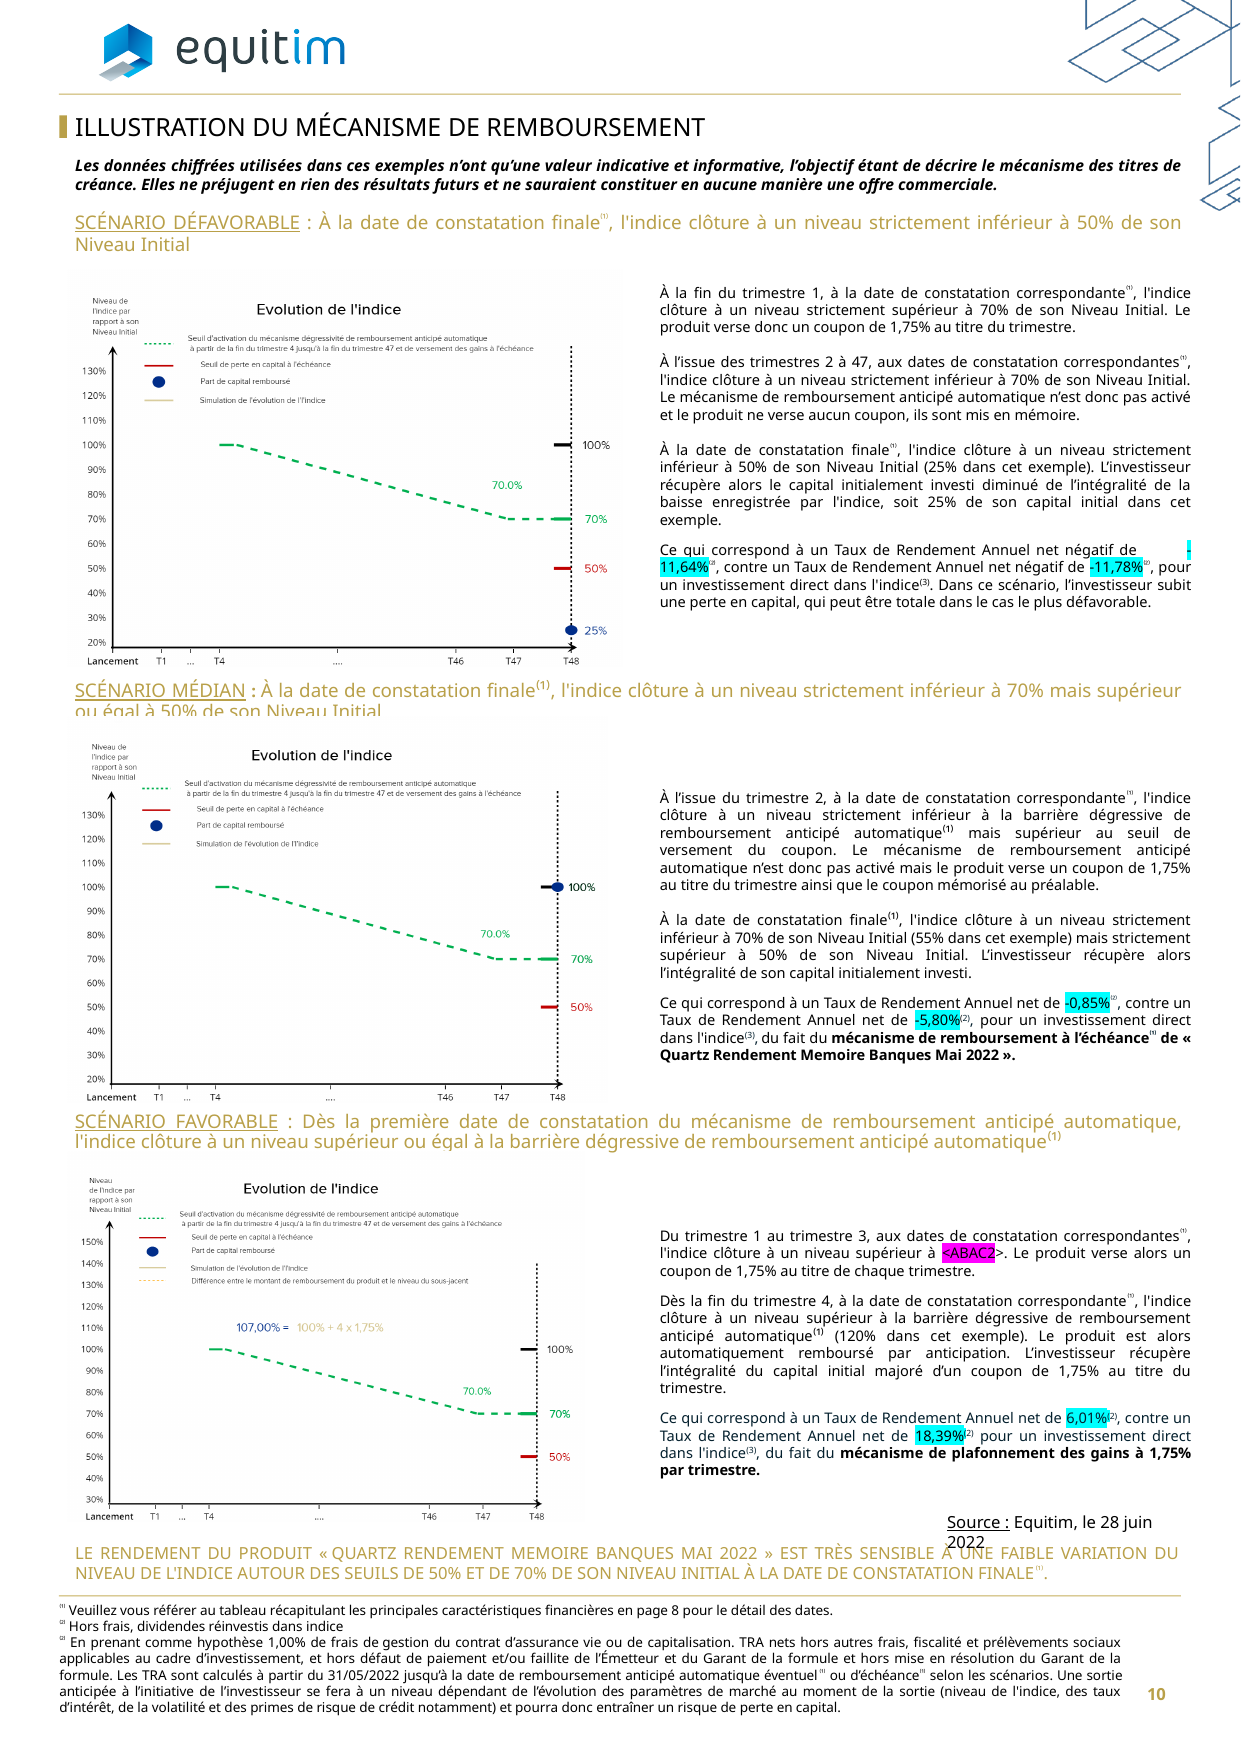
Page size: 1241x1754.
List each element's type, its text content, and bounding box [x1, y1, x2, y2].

picture [77, 3, 367, 93]
text_box Les données chiffrées utilisées dans ces exemples n’ont qu’une valeur indicative et informative, l’objectif étant de décrire le mécanisme des titres de créance. Elles ne préjugent en rien des résultats futurs et ne sauraient constituer en aucune manière une offre commerciale. [75, 156, 1181, 194]
text_box SCÉNARIO MÉDIAN : À la date de constatation finale⁽¹⁾, l'indice clôture à un niveau strictement inférieur à 70% mais supérieur ou égal à 50% de son Niveau Initial [74, 681, 1181, 723]
text_box ILLUSTRATION DU MÉCANISME DE REMBOURSEMENT [75, 109, 1192, 148]
text_box Du trimestre 1 au trimestre 3, aux dates de constatation correspondantes⁽¹⁾, l'indice clôture à un niveau supérieur à <ABAC2>. Le produit verse alors un coupon de 1,75% au titre de chaque trimestre. Dès la fin du trimestre 4, à la date de constatation correspondante⁽¹⁾, l'indice clôture à un niveau supérieur à la barrière dégressive de remboursement anticipé automatique⁽¹⁾ (120% dans cet exemple). Le produit est alors automatiquement remboursé par anticipation. L’investisseur récupère l’intégralité du capital initial majoré d’un coupon de 1,75% au titre du trimestre. Ce qui correspond à un Taux de Rendement Annuel net de 6,01%(2), contre un Taux de Rendement Annuel net de 18,39%(2) pour un investissement direct dans l'indice(3), du fait du mécanisme de plafonnement des gains à 1,75% par trimestre. [659, 1226, 1192, 1479]
picture [67, 269, 623, 667]
text_box SCÉNARIO DÉFAVORABLE : À la date de constatation finale⁽¹⁾, l'indice clôture à un niveau strictement inférieur à 50% de son Niveau Initial [74, 210, 1181, 256]
text_box [59, 115, 67, 138]
text_box [585, 1275, 785, 1337]
picture [1067, 0, 1241, 211]
text_box [623, 396, 793, 457]
slide_number 10 [1122, 1664, 1182, 1728]
picture [67, 716, 608, 1103]
text_box À la fin du trimestre 1, à la date de constatation correspondante⁽¹⁾, l'indice clôture à un niveau strictement supérieur à 70% de son Niveau Initial. Le produit verse donc un coupon de 1,75% au titre du trimestre. À l’issue des trimestres 2 à 47, aux dates de constatation correspondantes⁽¹⁾, l'indice clôture à un niveau strictement inférieur à 70% de son Niveau Initial. Le mécanisme de remboursement anticipé automatique n’est donc pas activé et le produit ne verse aucun coupon, ils sont mis en mémoire. À la date de constatation finale⁽¹⁾, l'indice clôture à un niveau strictement inférieur à 50% de son Niveau Initial (25% dans cet exemple). L’investisseur récupère alors le capital initialement investi diminué de l’intégralité de la baisse enregistrée par l'indice, soit 25% de son capital initial dans cet exemple. Ce qui correspond à un Taux de Rendement Annuel net négatif de -11,64%⁽²⁾, contre un Taux de Rendement Annuel net négatif de -11,78%⁽²⁾, pour un investissement direct dans l'indice(3). Dans ce scénario, l’investisseur subit une perte en capital, qui peut être totale dans le cas le plus défavorable. [659, 283, 1192, 611]
text_box SCÉNARIO FAVORABLE : Dès la première date de constatation du mécanisme de remboursement anticipé automatique, l'indice clôture à un niveau supérieur ou égal à la barrière dégressive de remboursement anticipé automatique⁽¹⁾ [74, 1111, 1181, 1153]
picture [67, 1151, 585, 1522]
text_box LE RENDEMENT DU PRODUIT « Quartz Rendement Memoire Banques Mai 2022 » EST TRÈS SENSIBLE À UNE FAIBLE VARIATION DU niveau DE l'indice AUTOUR DES SEUILS DE 50% ET DE 70% DE SON Niveau Initial À LA DATE DE CONSTATATION FINALE⁽¹⁾. [75, 1522, 1181, 1588]
text_box [608, 816, 807, 877]
text_box Source : Equitim, le 28 juin 2022 [932, 1504, 1203, 1560]
text_box À l’issue du trimestre 2, à la date de constatation correspondante⁽¹⁾, l'indice clôture à un niveau strictement inférieur à la barrière dégressive de remboursement anticipé automatique⁽¹⁾ mais supérieur au seuil de versement du coupon. Le mécanisme de remboursement anticipé automatique n’est donc pas activé mais le produit verse un coupon de 1,75% au titre du trimestre ainsi que le coupon mémorisé au préalable. À la date de constatation finale⁽¹⁾, l'indice clôture à un niveau strictement inférieur à 70% de son Niveau Initial (55% dans cet exemple) mais strictement supérieur à 50% de son Niveau Initial. L’investisseur récupère alors l’intégralité de son capital initialement investi. Ce qui correspond à un Taux de Rendement Annuel net de -0,85%⁽²⁾, contre un Taux de Rendement Annuel net de -5,80%(2), pour un investissement direct dans l'indice(3), du fait du mécanisme de remboursement à l’échéance⁽¹⁾ de « Quartz Rendement Memoire Banques Mai 2022 ». [659, 788, 1192, 1064]
text_box ⁽¹⁾ Veuillez vous référer au tableau récapitulant les principales caractéristiques financières en page 8 pour le détail des dates. ⁽²⁾ Hors frais, dividendes réinvestis dans indice ⁽²⁾ En prenant comme hypothèse 1,00% de frais de gestion du contrat d’assurance vie ou de capitalisation. TRA nets hors autres frais, fiscalité et prélèvements sociaux applicables au cadre d’investissement, et hors défaut de paiement et/ou faillite de l’Émetteur et du Garant de la formule et hors mise en résolution du Garant de la formule. Les TRA sont calculés à partir du 31/05/2022 jusqu’à la date de remboursement anticipé automatique éventuel⁽¹⁾ ou d’échéance⁽¹⁾ selon les scénarios. Une sortie anticipée à l’initiative de l’investisseur se fera à un niveau dépendant de l’évolution des paramètres de marché au moment de la sortie (niveau de l'indice, des taux d’intérêt, de la volatilité et des primes de risque de crédit notamment) et pourra donc entraîner un risque de perte en capital. [59, 1601, 1123, 1716]
